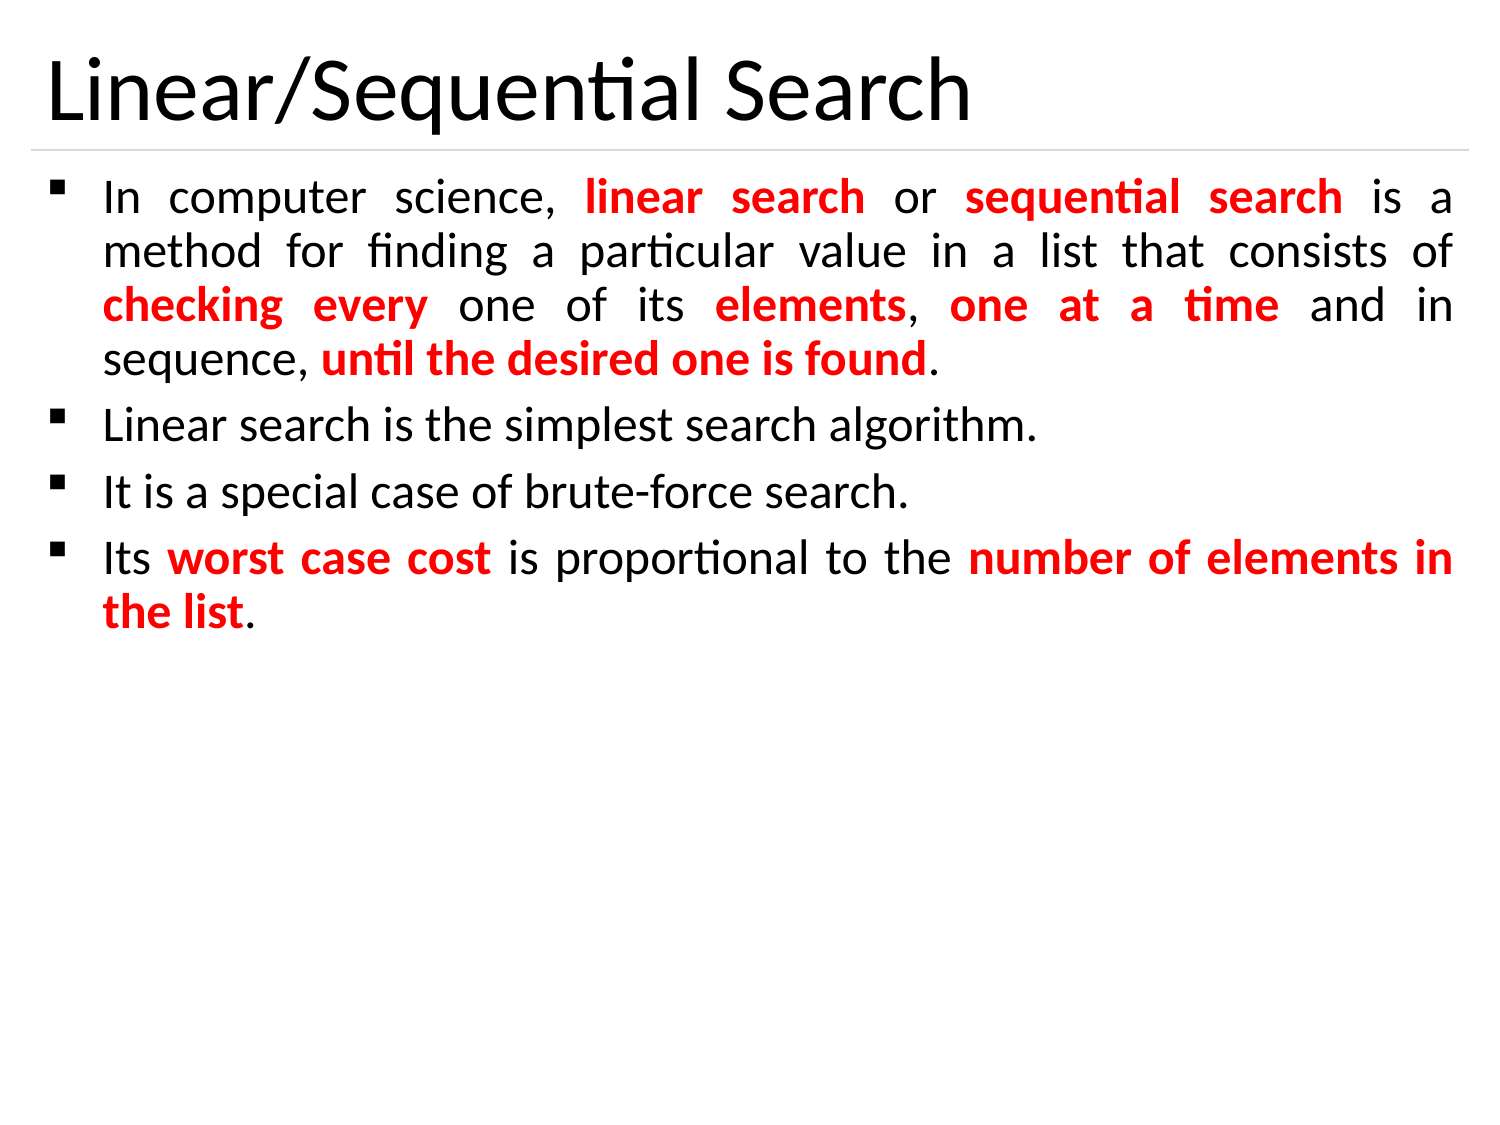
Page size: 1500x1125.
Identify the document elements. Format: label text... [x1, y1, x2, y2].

list In computer science, linear search or sequential search is a method for finding a particular value in a list that consists of checking every one of its elements, one at a time and in sequence, until the desired one is found. Linear search is the simplest search algorithm. It is a special case of brute-force search. Its worst case cost is proportional to the number of elements in the list. [31, 162, 1469, 1038]
title Linear/Sequential Search [31, 17, 1469, 150]
